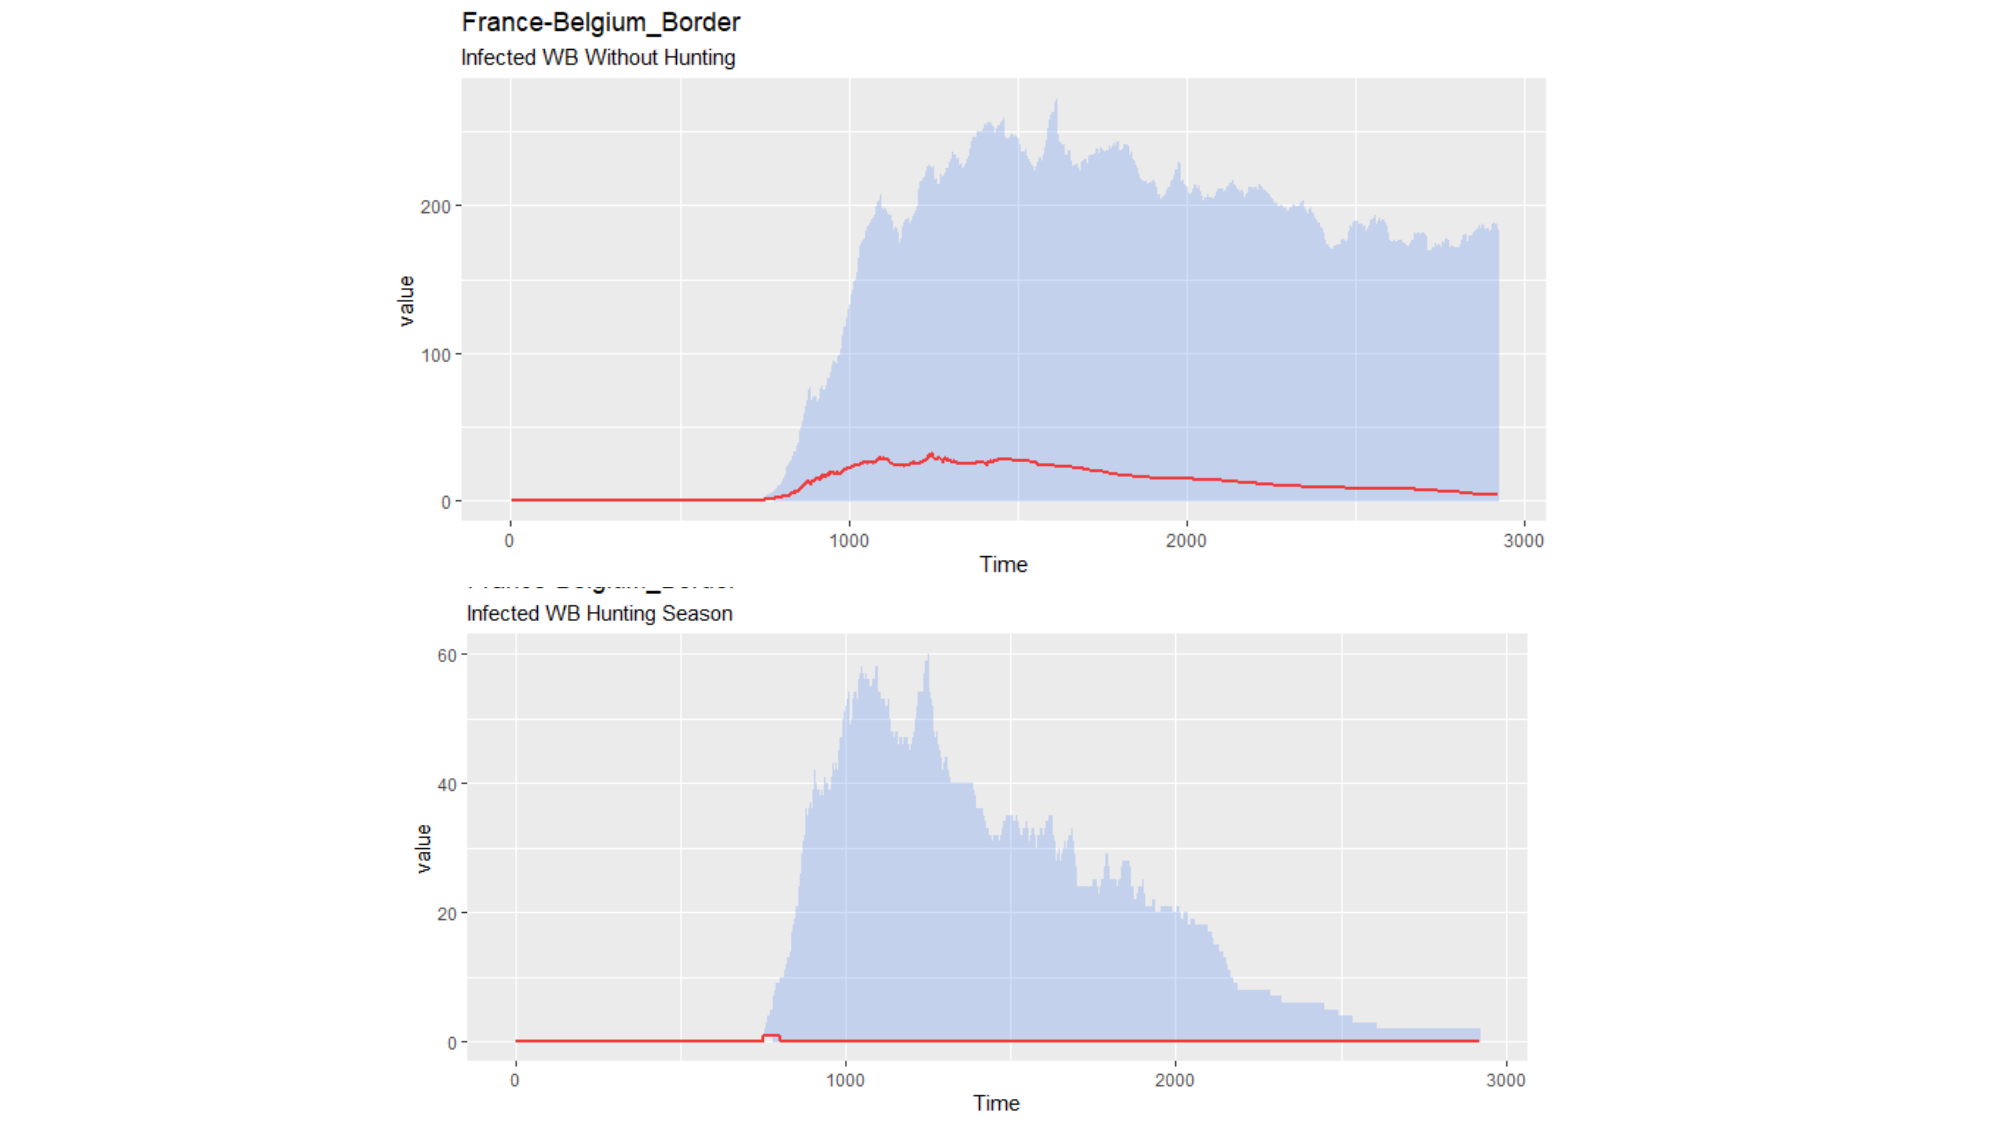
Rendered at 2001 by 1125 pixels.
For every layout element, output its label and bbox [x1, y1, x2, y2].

picture [384, 0, 1558, 1125]
